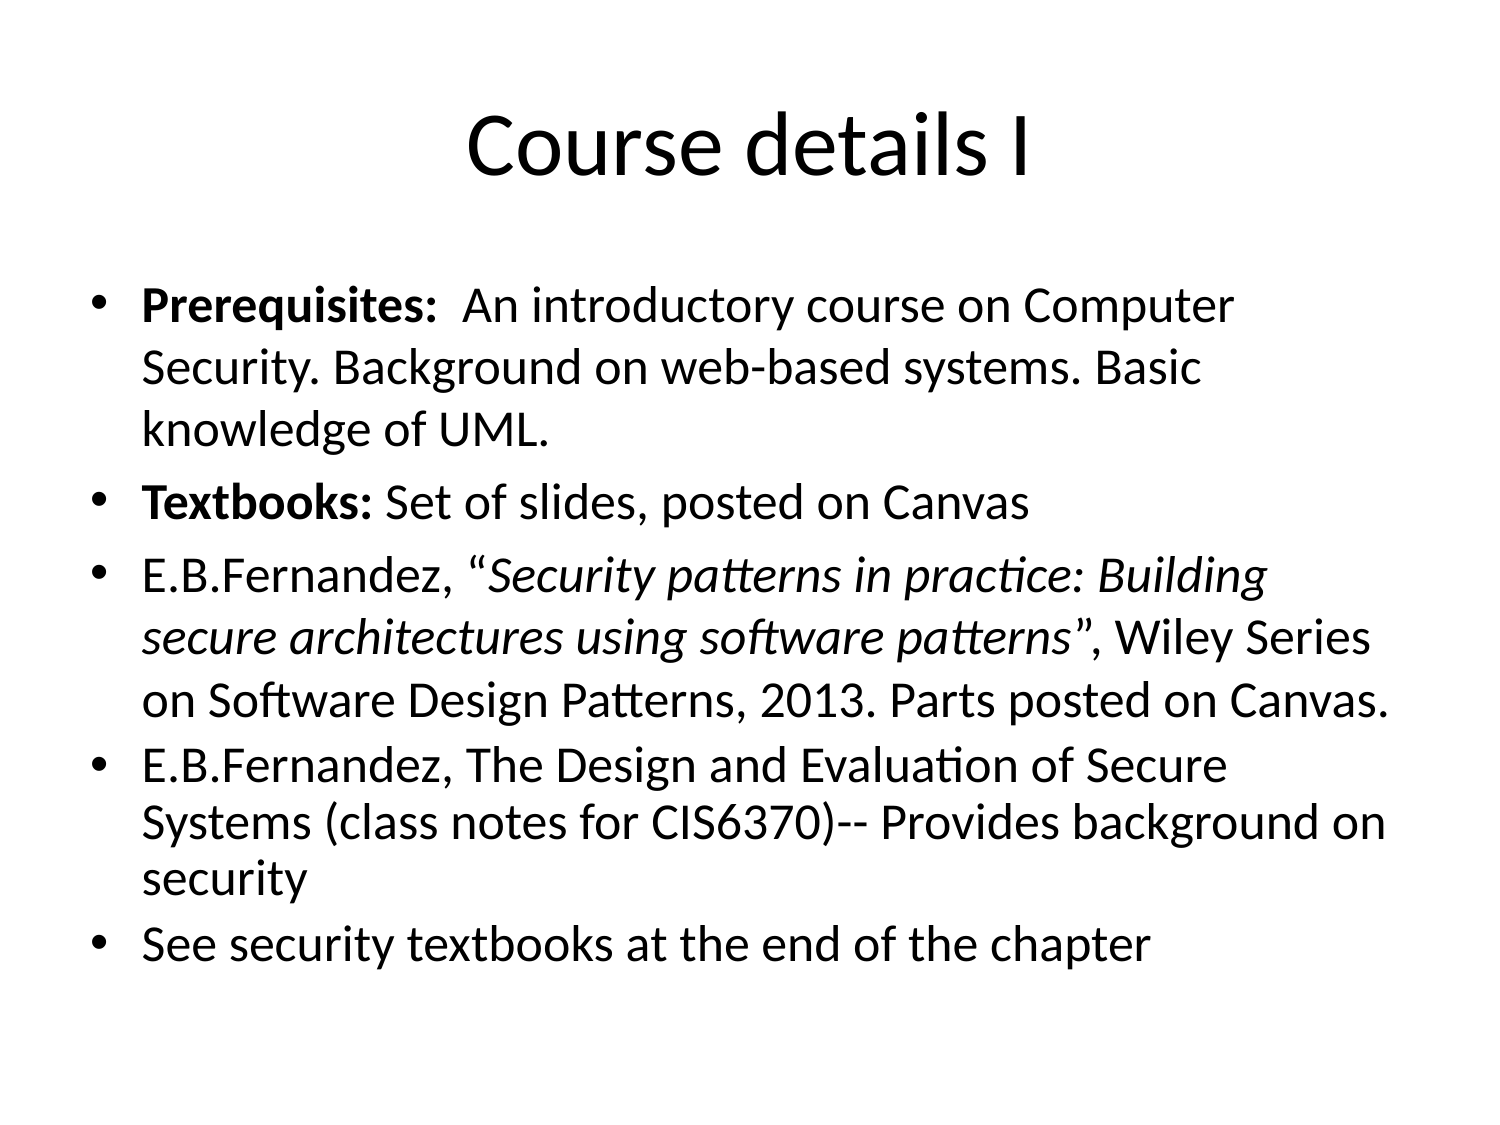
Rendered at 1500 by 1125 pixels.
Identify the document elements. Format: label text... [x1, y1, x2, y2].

list Prerequisites: An introductory course on Computer Security. Background on web-based systems. Basic knowledge of UML. Textbooks: Set of slides, posted on Canvas E.B.Fernandez, “Security patterns in practice: Building secure architectures using software patterns”, Wiley Series on Software Design Patterns, 2013. Parts posted on Canvas. E.B.Fernandez, The Design and Evaluation of Secure Systems (class notes for CIS6370)-- Provides background on security See security textbooks at the end of the chapter [75, 262, 1425, 1005]
title Course details I [75, 45, 1425, 233]
